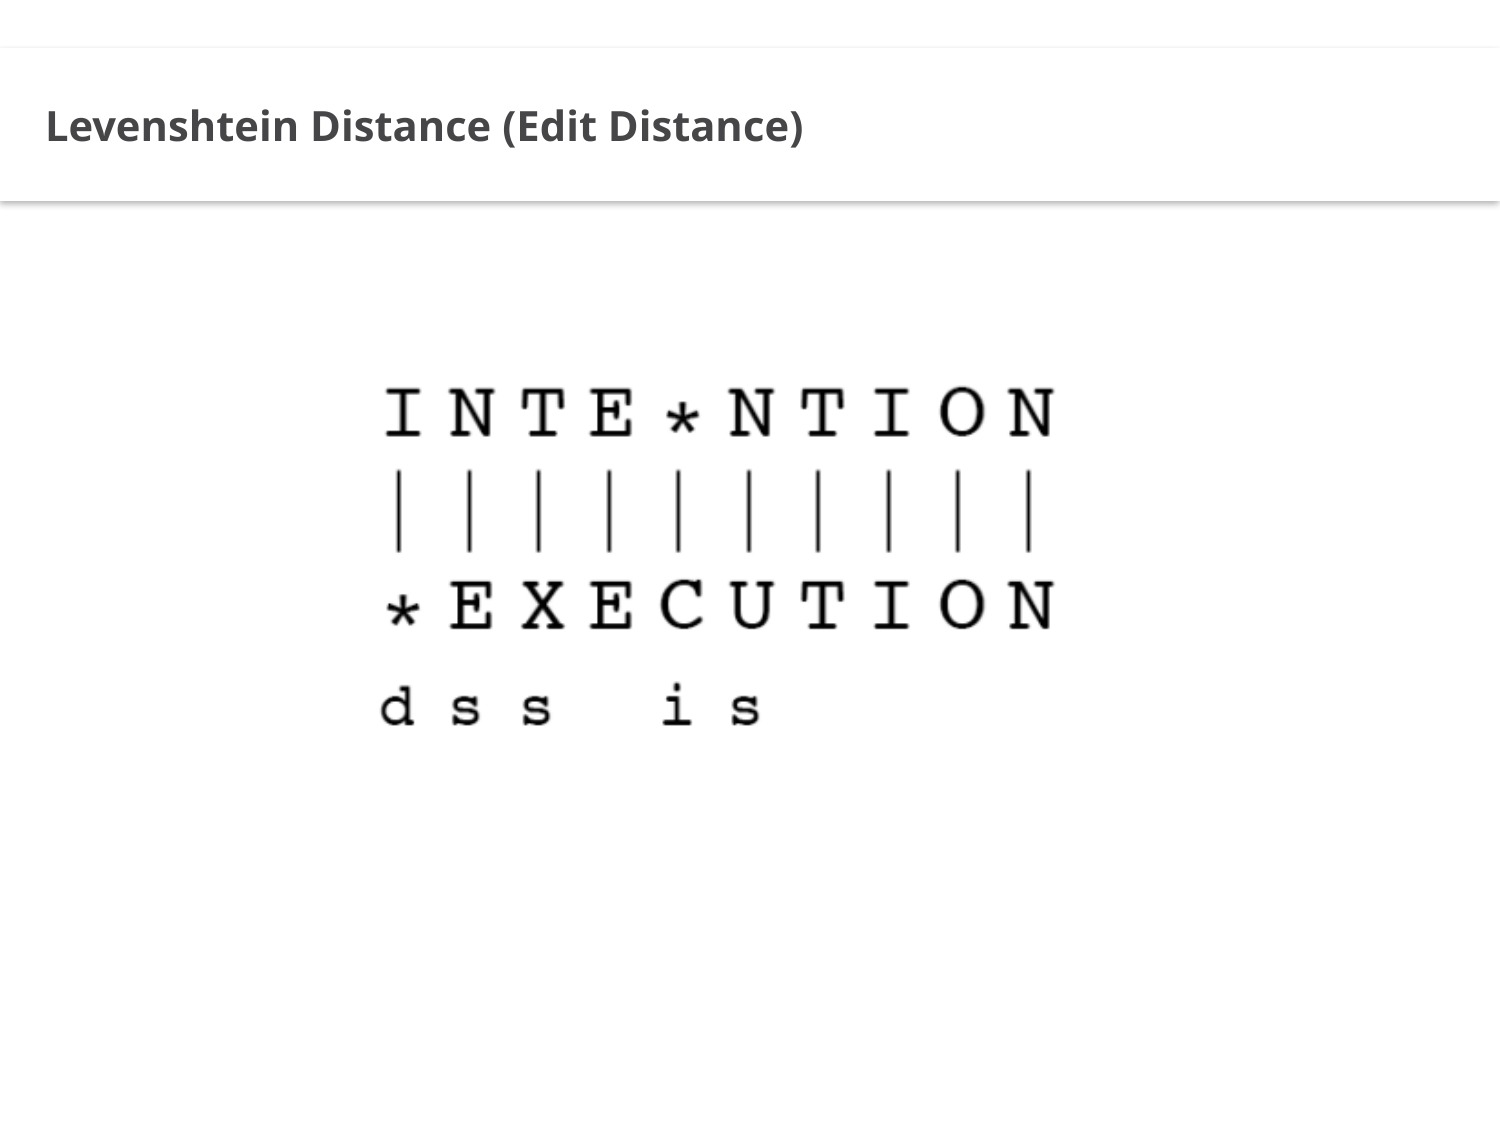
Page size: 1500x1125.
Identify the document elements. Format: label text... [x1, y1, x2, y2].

picture [349, 354, 1108, 751]
list Levenshtein Distance (Edit Distance) [0, 48, 1500, 201]
